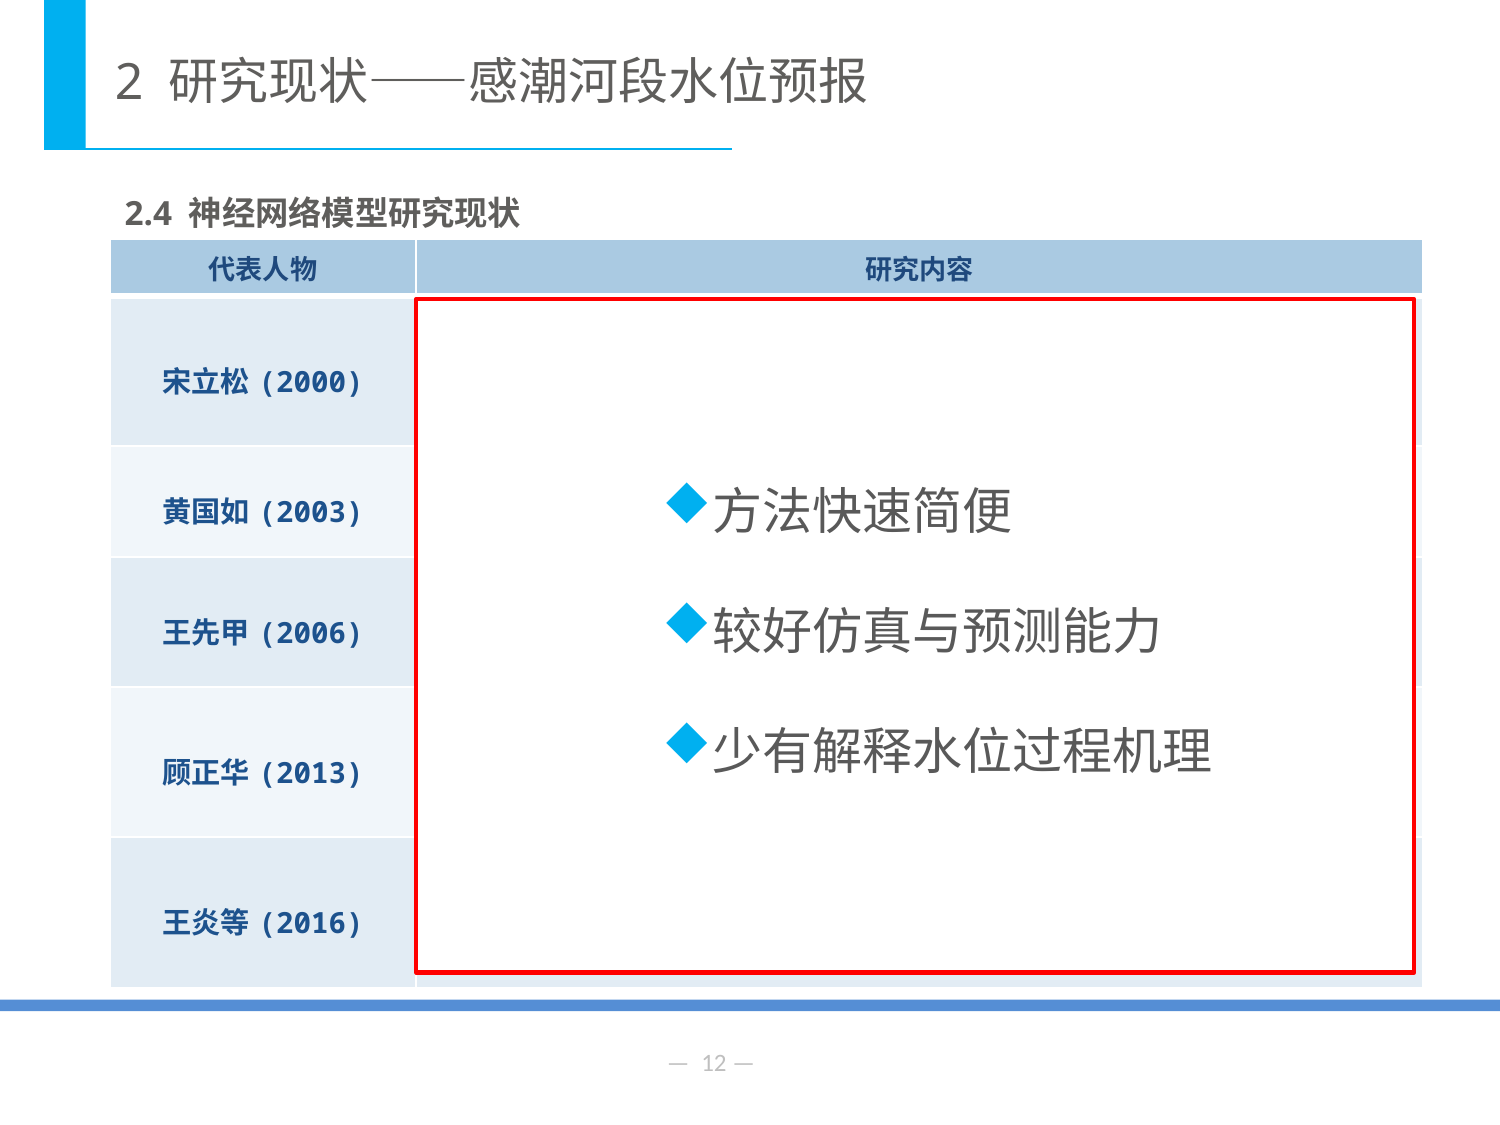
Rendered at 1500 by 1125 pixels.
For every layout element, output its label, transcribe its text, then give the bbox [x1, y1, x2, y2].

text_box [415, 299, 1415, 973]
table_cell 将BP人工神经网络理论用于处理水位预报模型下边界，利用长江大通至南京河段的实测数据进行水位预报，精度满足洪水预报要求。 [417, 838, 1422, 987]
table_cell 王炎等(2016) [111, 838, 415, 987]
table_cell 宋立松(2000) [111, 299, 413, 445]
table_cell 顾正华(2013) [111, 688, 410, 836]
table_cell 黄国如(2003) [111, 447, 410, 556]
table_cell 王先甲(2006) [111, 558, 410, 686]
text_box 2.4 神经网络模型研究现状 [109, 172, 759, 239]
text_box 2 研究现状——感潮河段水位预报 [100, 42, 916, 118]
table_header 代表人物 [111, 240, 415, 293]
table_cell 经过试验，认为总体上神经网络在感潮河段水位预报方面，具有较好的仿真及预测能力。 [1416, 299, 1422, 445]
table_header 研究内容 [417, 240, 1422, 293]
